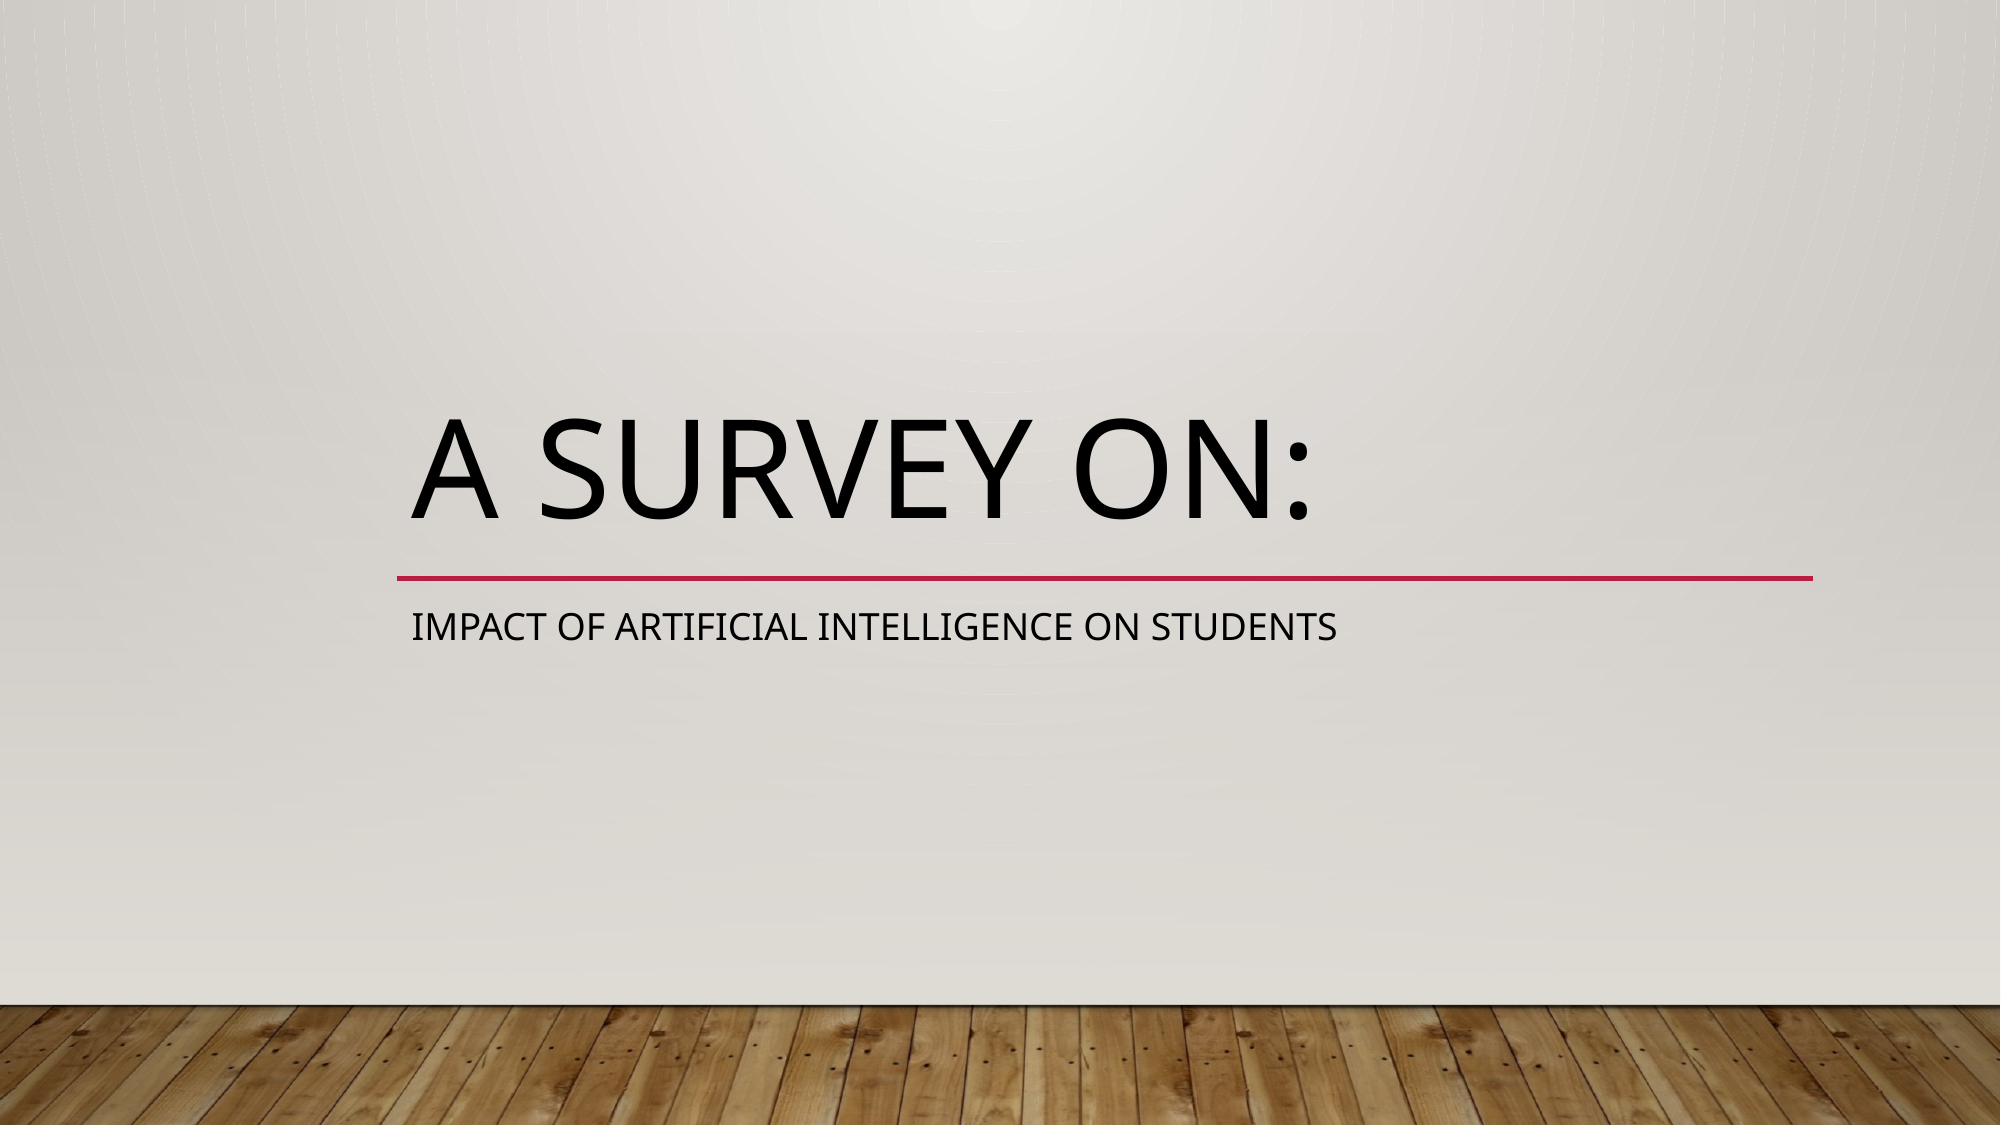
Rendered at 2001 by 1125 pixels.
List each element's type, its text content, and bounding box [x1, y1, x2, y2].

subtitle Impact of Artificial Intelligence on Students [396, 579, 1814, 740]
picture [0, 1005, 2000, 1125]
title A Survey on: [396, 131, 1814, 549]
